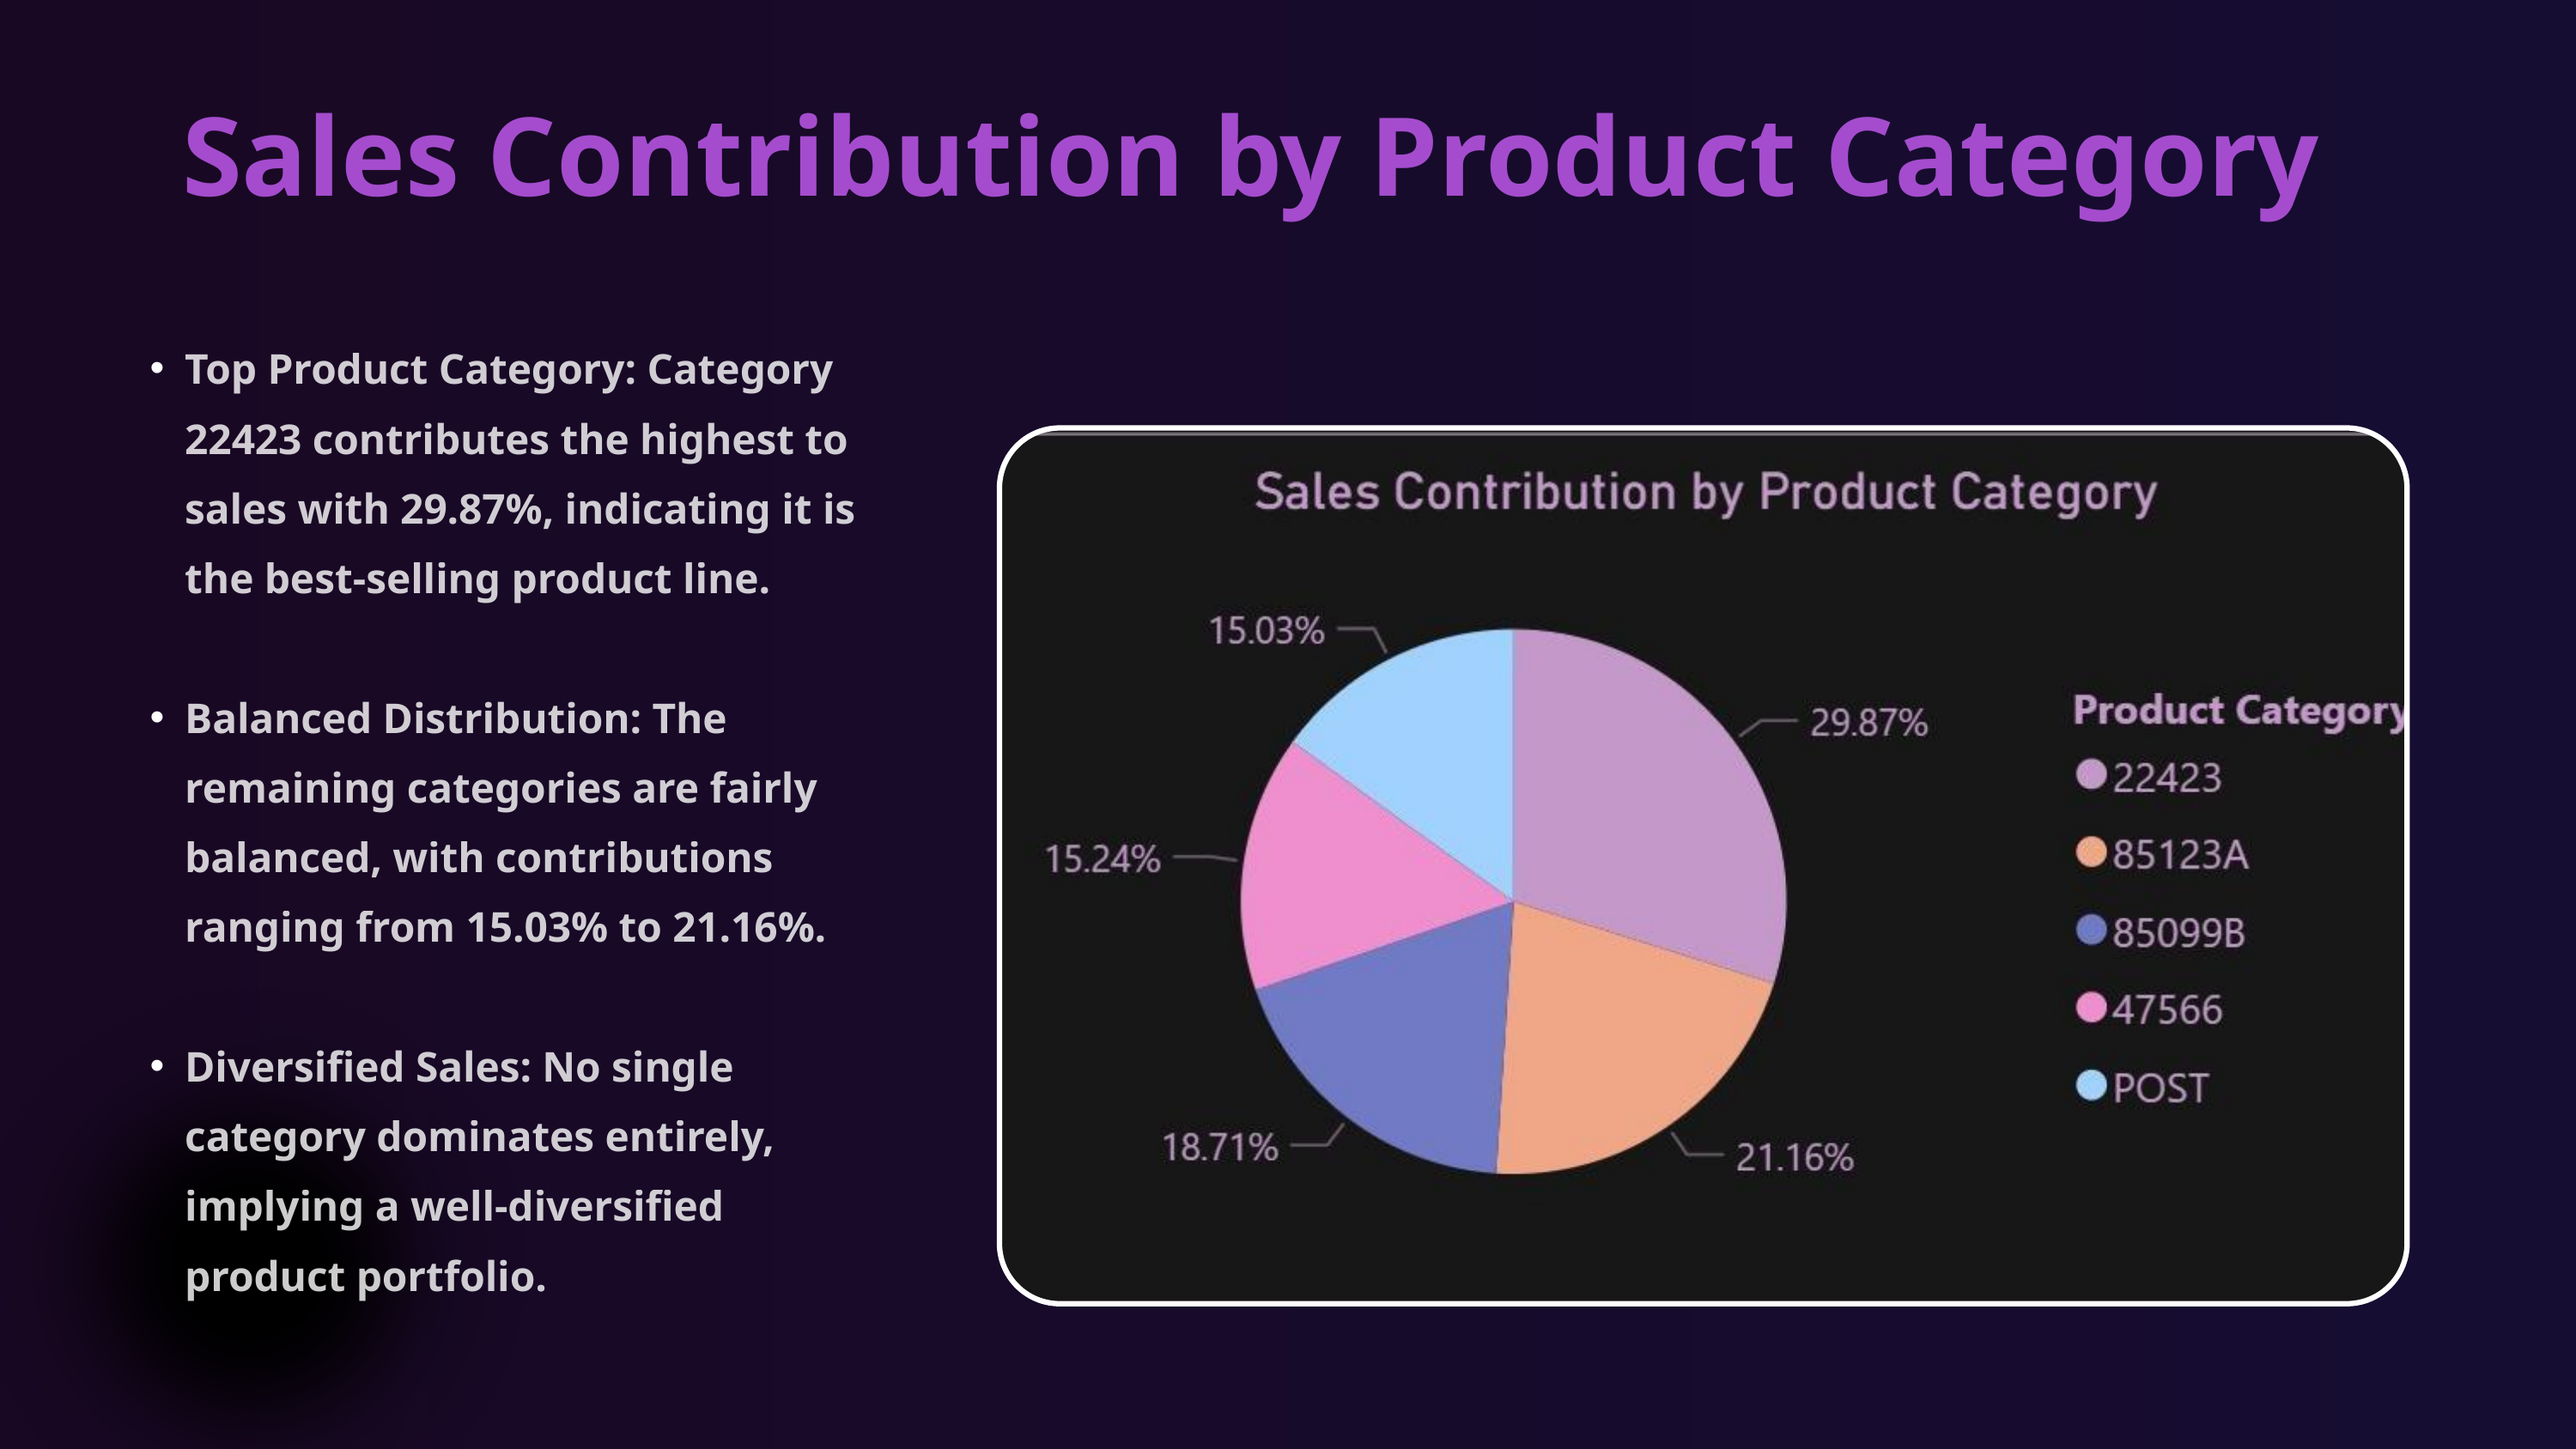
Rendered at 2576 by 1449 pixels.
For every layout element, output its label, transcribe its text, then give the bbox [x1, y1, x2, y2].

text_box Sales Contribution by Product Category [144, 87, 2321, 219]
text_box Top Product Category: Category 22423 contributes the highest to sales with 29.87%, indicating it is the best-selling product line. Balanced Distribution: The remaining categories are fairly balanced, with contributions ranging from 15.03% to 21.16%. Diversified Sales: No single category dominates entirely, implying a well-diversified product portfolio. [114, 323, 866, 1369]
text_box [999, 427, 2408, 1304]
text_box [0, 976, 536, 1449]
